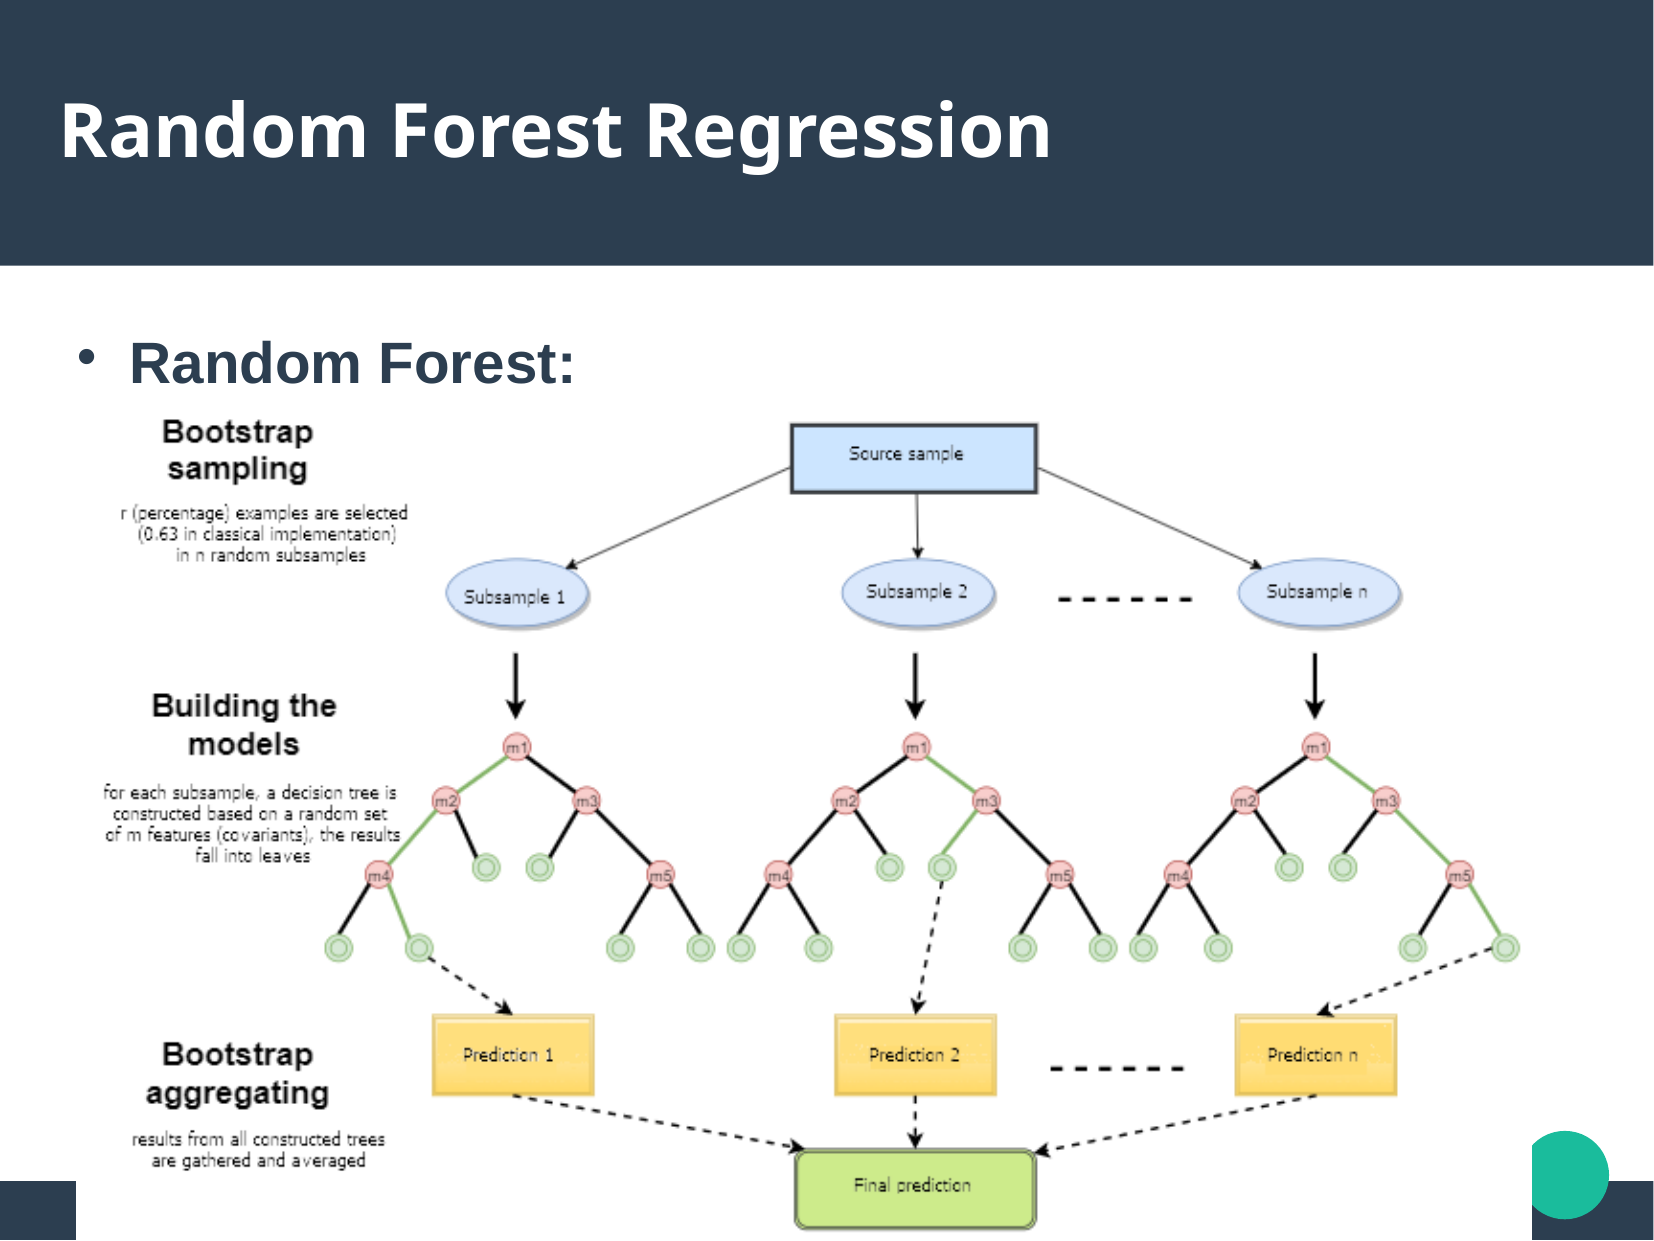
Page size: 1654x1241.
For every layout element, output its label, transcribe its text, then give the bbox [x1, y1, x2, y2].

picture [76, 401, 1532, 1241]
text_box Random Forest: [59, 324, 1595, 1152]
text_box Random Forest Regression [59, 49, 1595, 207]
